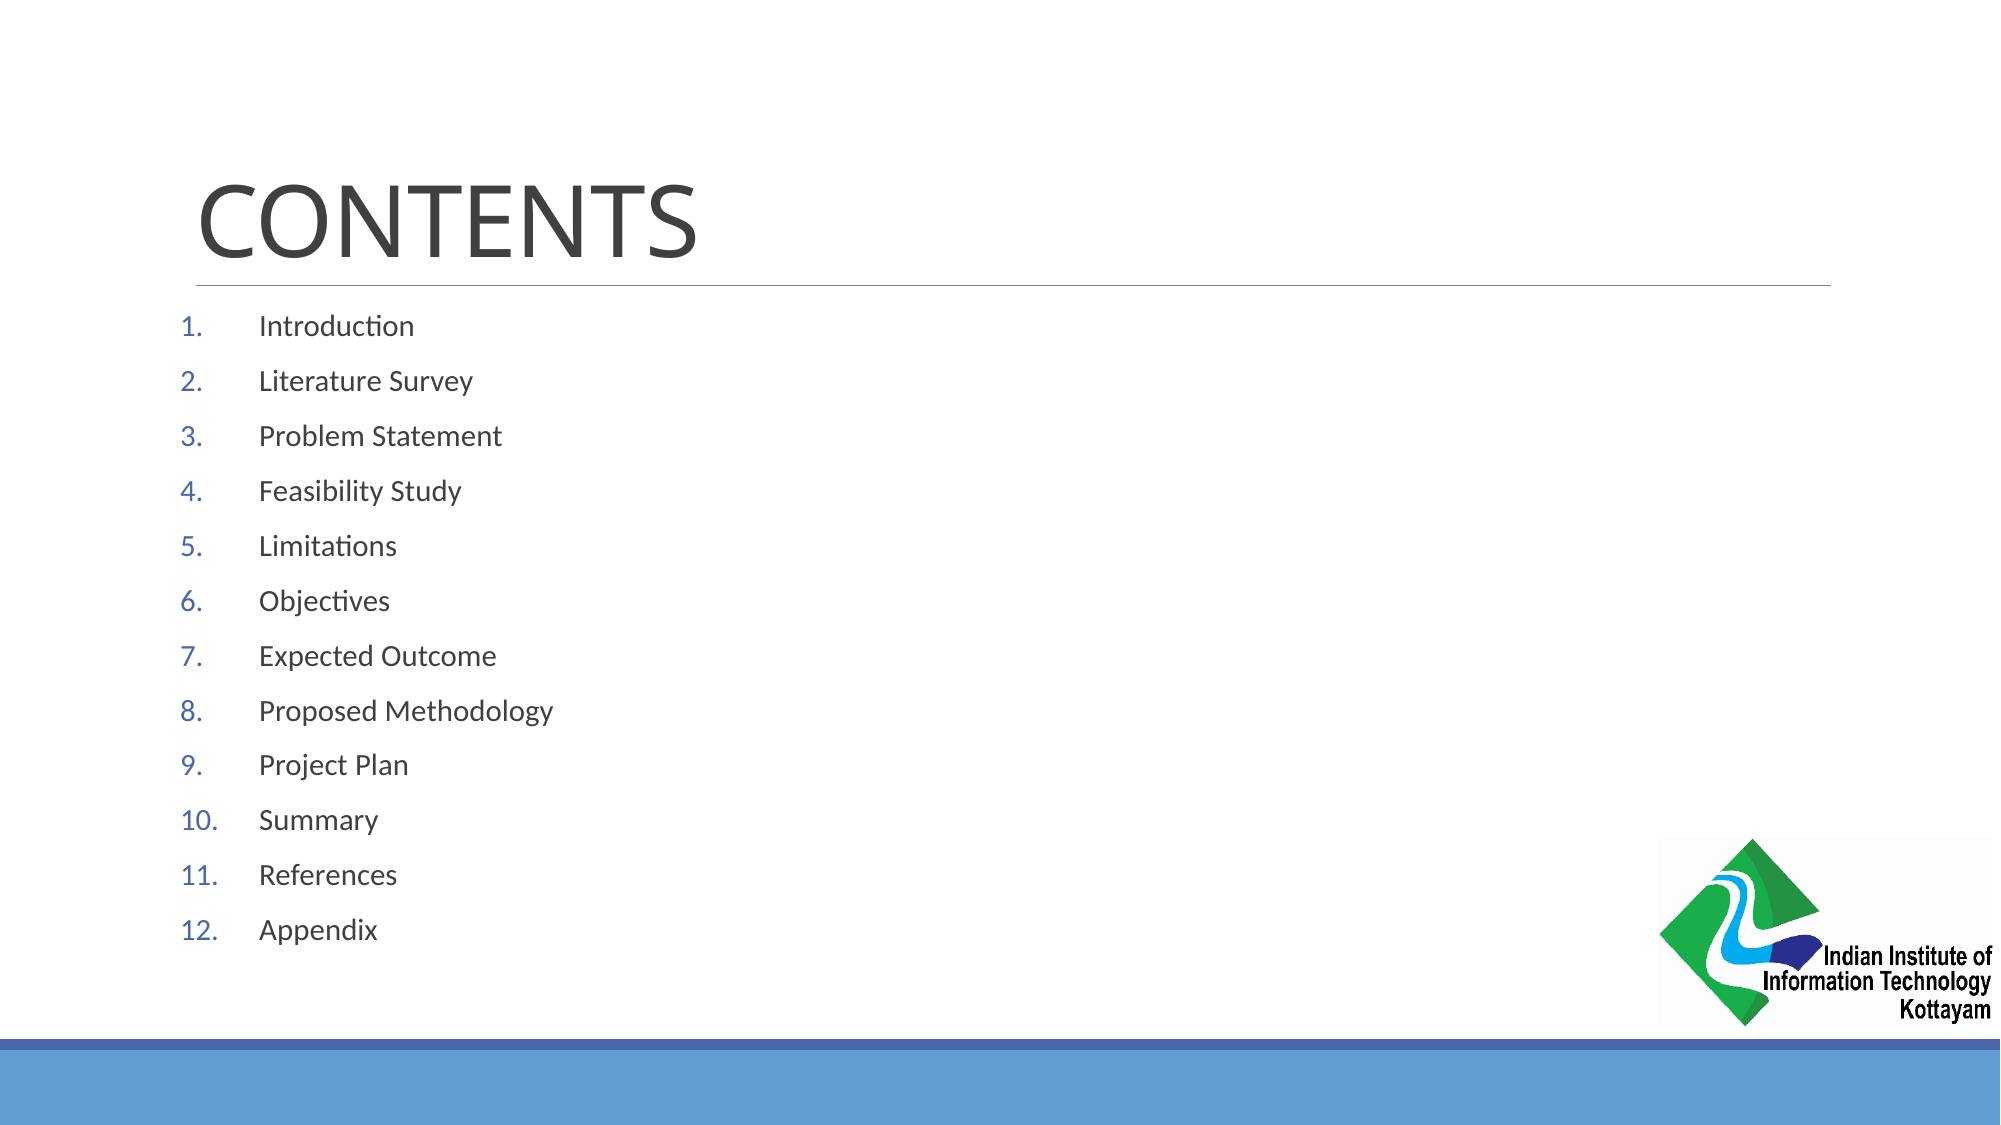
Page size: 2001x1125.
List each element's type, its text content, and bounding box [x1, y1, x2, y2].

picture [1658, 838, 1993, 1027]
list Introduction Literature Survey Problem Statement Feasibility Study Limitations Objectives Expected Outcome Proposed Methodology Project Plan Summary References Appendix [180, 302, 1830, 963]
title CONTENTS [180, 47, 1830, 285]
